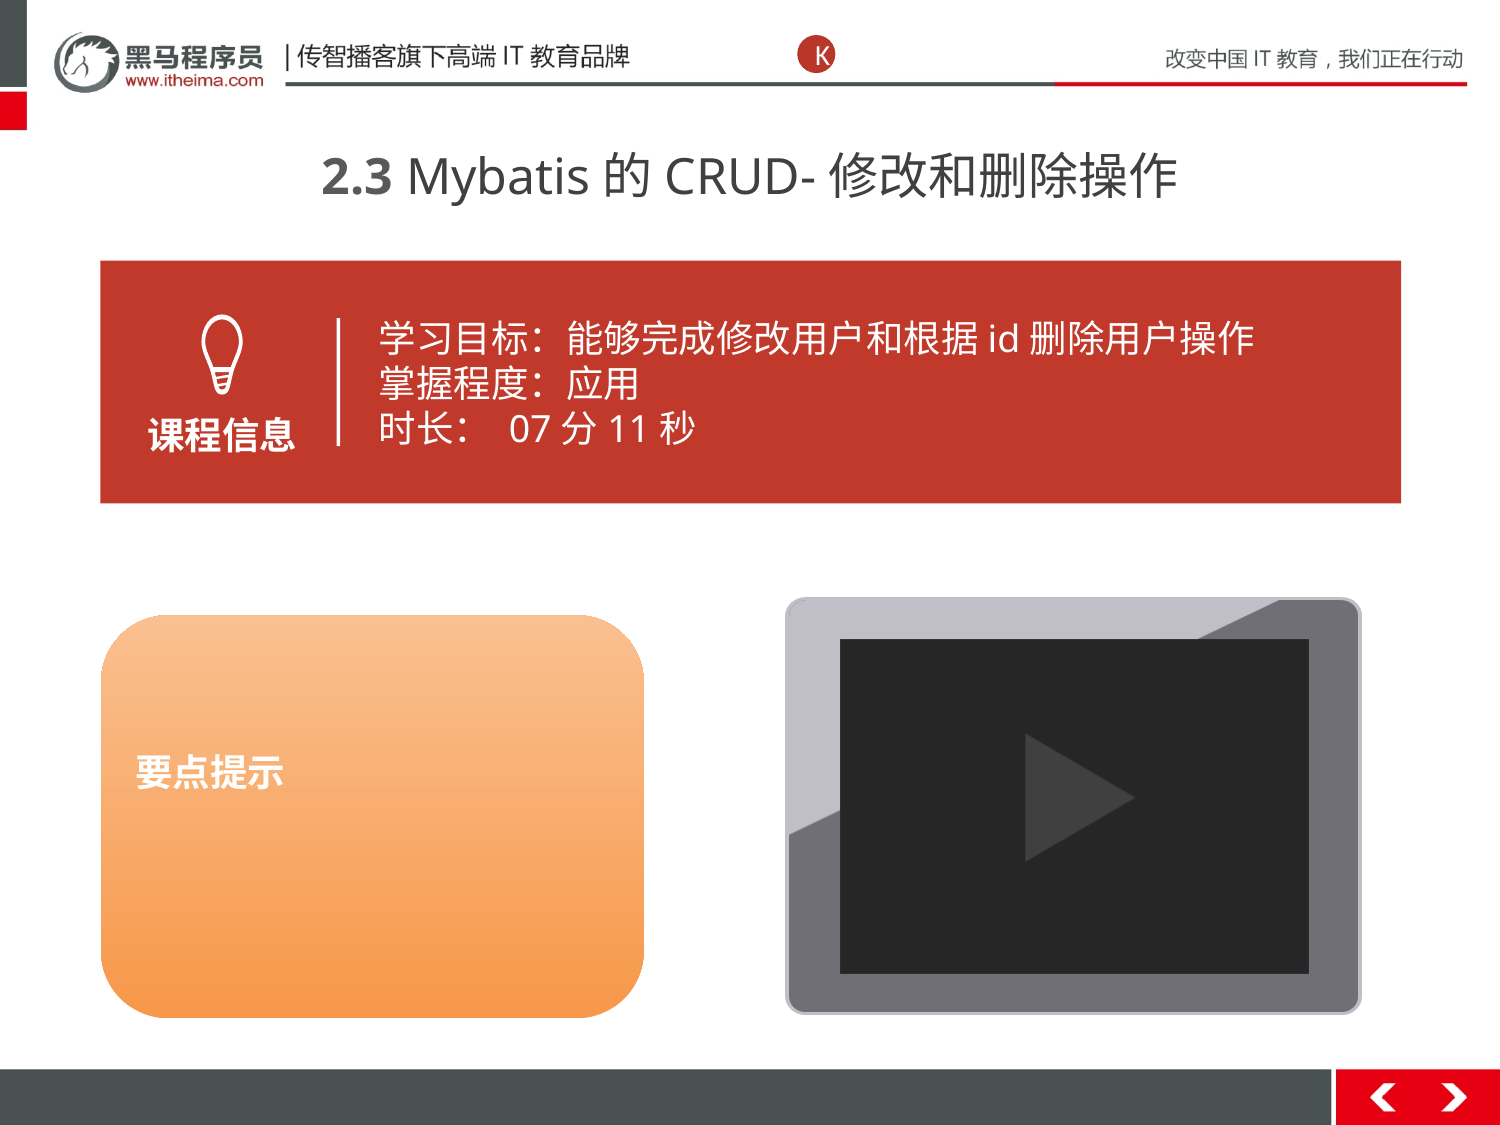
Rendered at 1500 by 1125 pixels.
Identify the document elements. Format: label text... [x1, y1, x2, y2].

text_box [130, 314, 314, 466]
text_box 2.3 Mybatis的CRUD-修改和删除操作 [0, 137, 1500, 209]
picture [0, 209, 1500, 1125]
text_box 要点提示 [100, 615, 644, 1019]
picture [0, 0, 1500, 137]
text_box K [795, 32, 838, 76]
text_box [98, 258, 1403, 505]
text_box [335, 316, 342, 448]
text_box 学习目标：能够完成修改用户和根据id删除用户操作 掌握程度：应用 时长： 07分11秒 [364, 307, 1388, 458]
